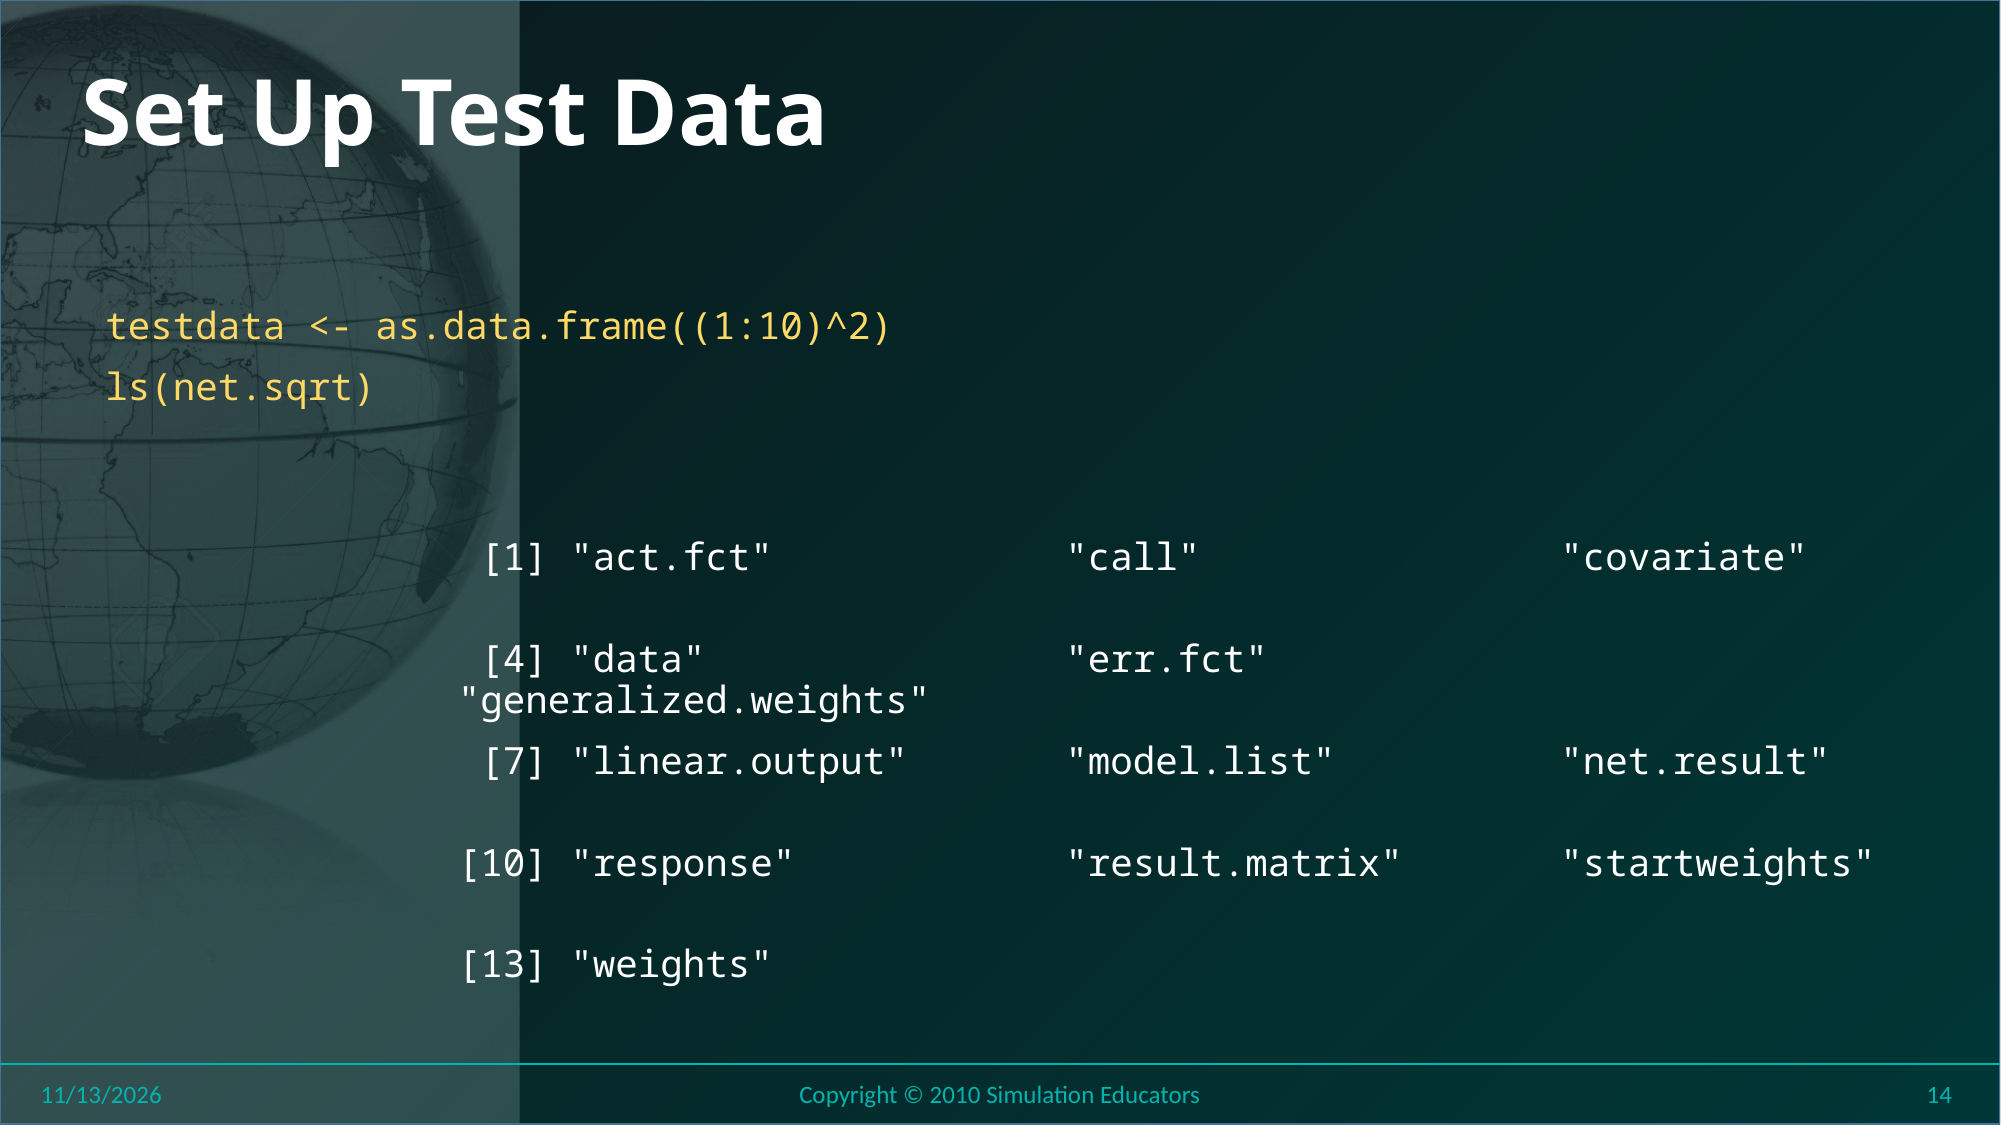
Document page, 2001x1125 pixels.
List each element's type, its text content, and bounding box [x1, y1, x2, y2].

list [1] "act.fct" "call" "covariate" [4] "data" "err.fct" "generalized.weights" [7] "linear.output" "model.list" "net.result" [10] "response" "result.matrix" "startweights" [13] "weights" [442, 530, 1931, 1014]
footer Copyright © 2010 Simulation Educators [662, 1064, 1338, 1124]
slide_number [25, 1064, 476, 1124]
slide_number 14 [1517, 1064, 1968, 1124]
title Set Up Test Data [66, 15, 1936, 218]
list testdata <- as.data.frame((1:10)^2) ls(net.sqrt) [90, 299, 950, 1014]
